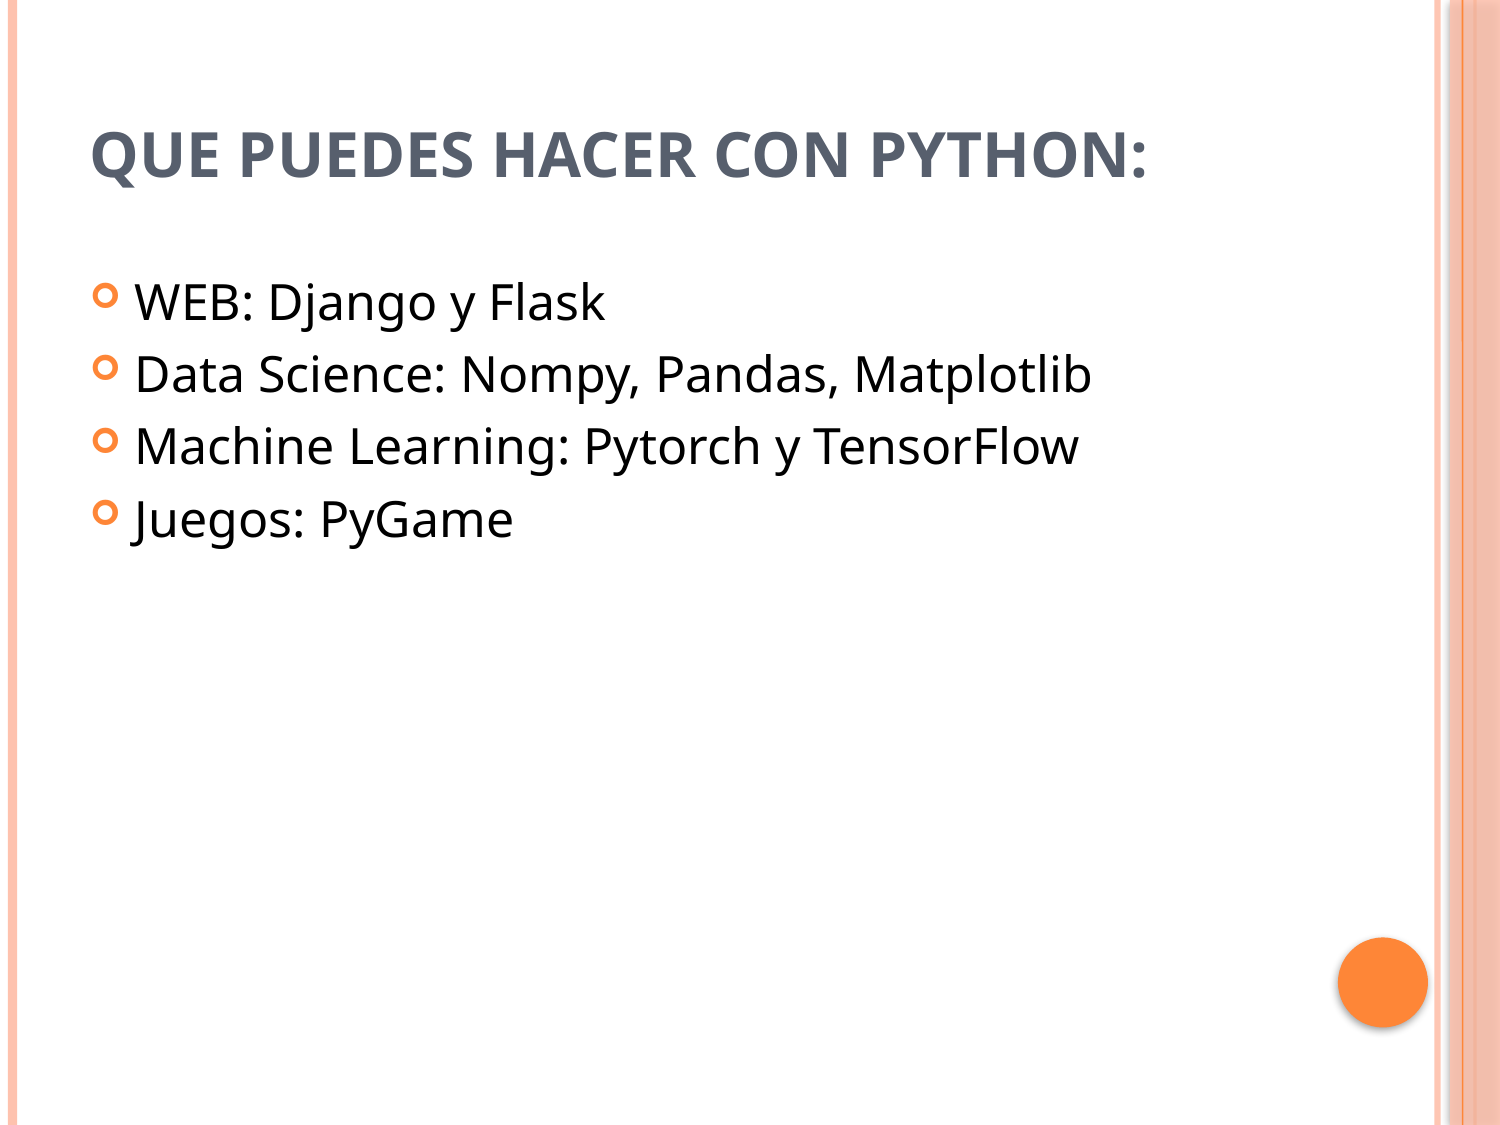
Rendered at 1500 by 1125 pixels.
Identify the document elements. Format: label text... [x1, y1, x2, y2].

title Que puedes hacer con Python: [75, 82, 1300, 198]
list WEB: Django y Flask Data Science: Nompy, Pandas, Matplotlib Machine Learning: Pytorch y TensorFlow Juegos: PyGame [75, 262, 1300, 1062]
